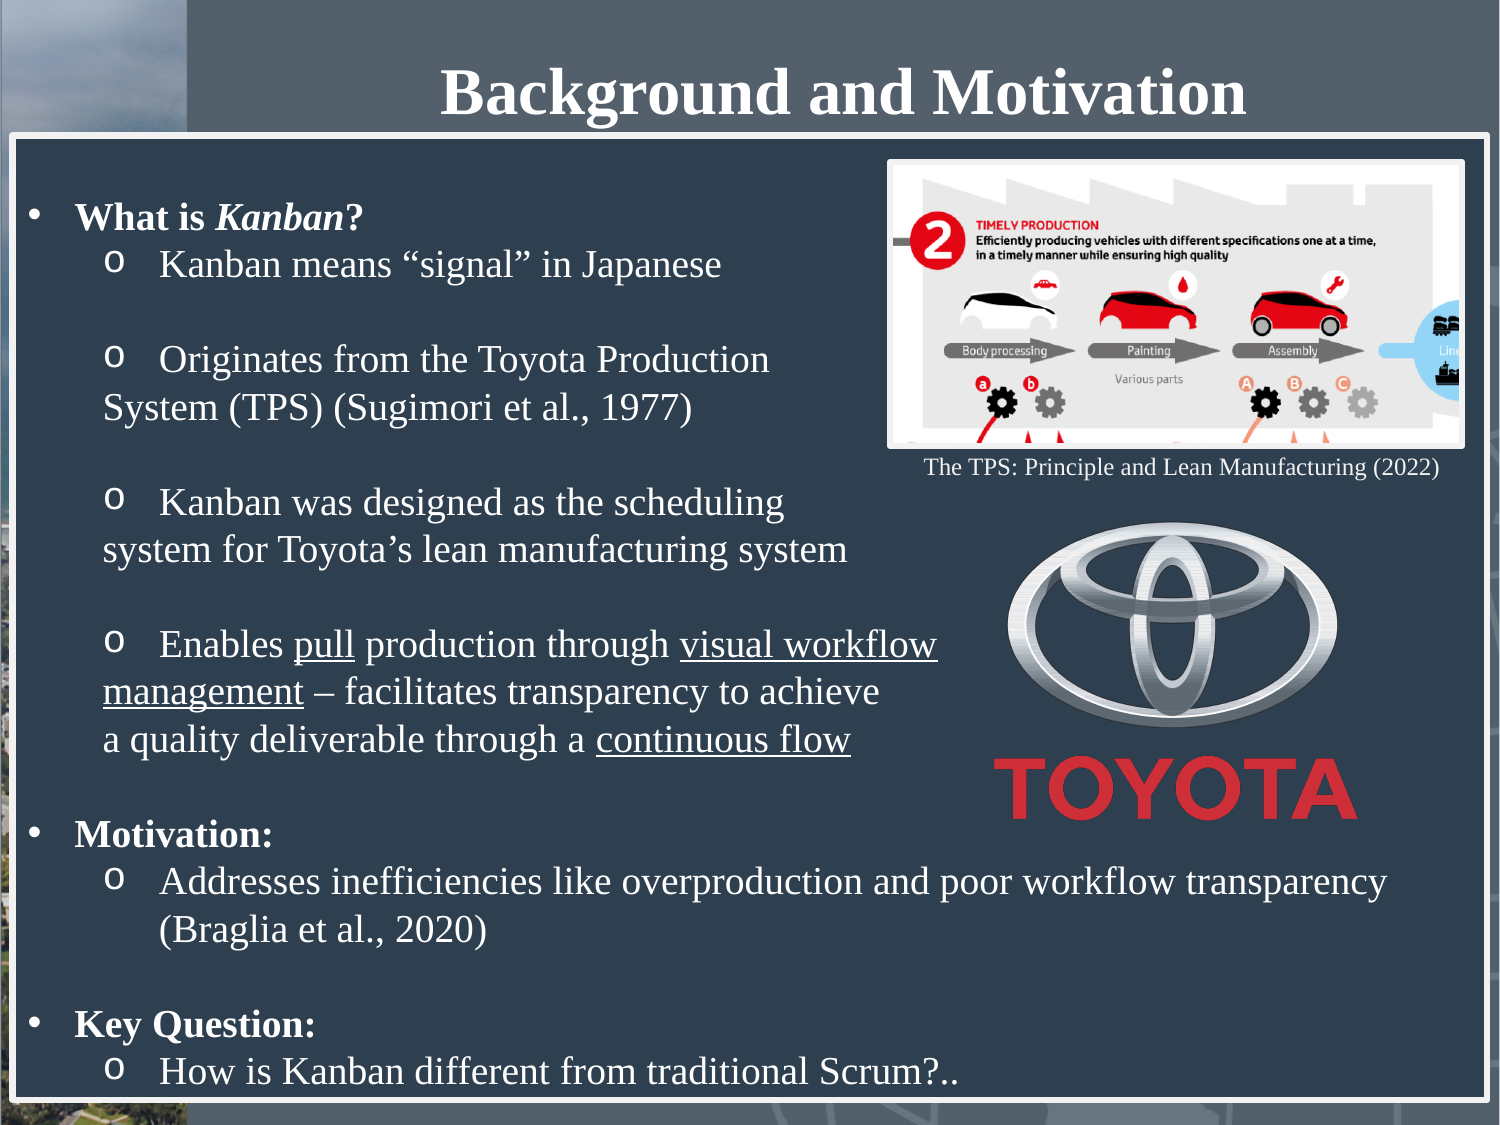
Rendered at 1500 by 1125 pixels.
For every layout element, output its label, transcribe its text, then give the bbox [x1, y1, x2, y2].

picture [951, 511, 1401, 831]
picture [893, 164, 1460, 444]
title Background and Motivation [160, 30, 1500, 145]
picture [0, 0, 1500, 1125]
text_box The TPS: Principle and Lean Manufacturing (2022) [908, 451, 1456, 488]
text_box What is Kanban? Kanban means “signal” in Japanese Originates from the Toyota Production System (TPS) (Sugimori et al., 1977) Kanban was designed as the scheduling system for Toyota’s lean manufacturing system Enables pull production through visual workflow management – facilitates transparency to achieve a quality deliverable through a continuous flow Motivation: Addresses inefficiencies like overproduction and poor workflow transparency (Braglia et al., 2020)​ Key Question: How is Kanban different from traditional Scrum?.. [12, 135, 1488, 1101]
